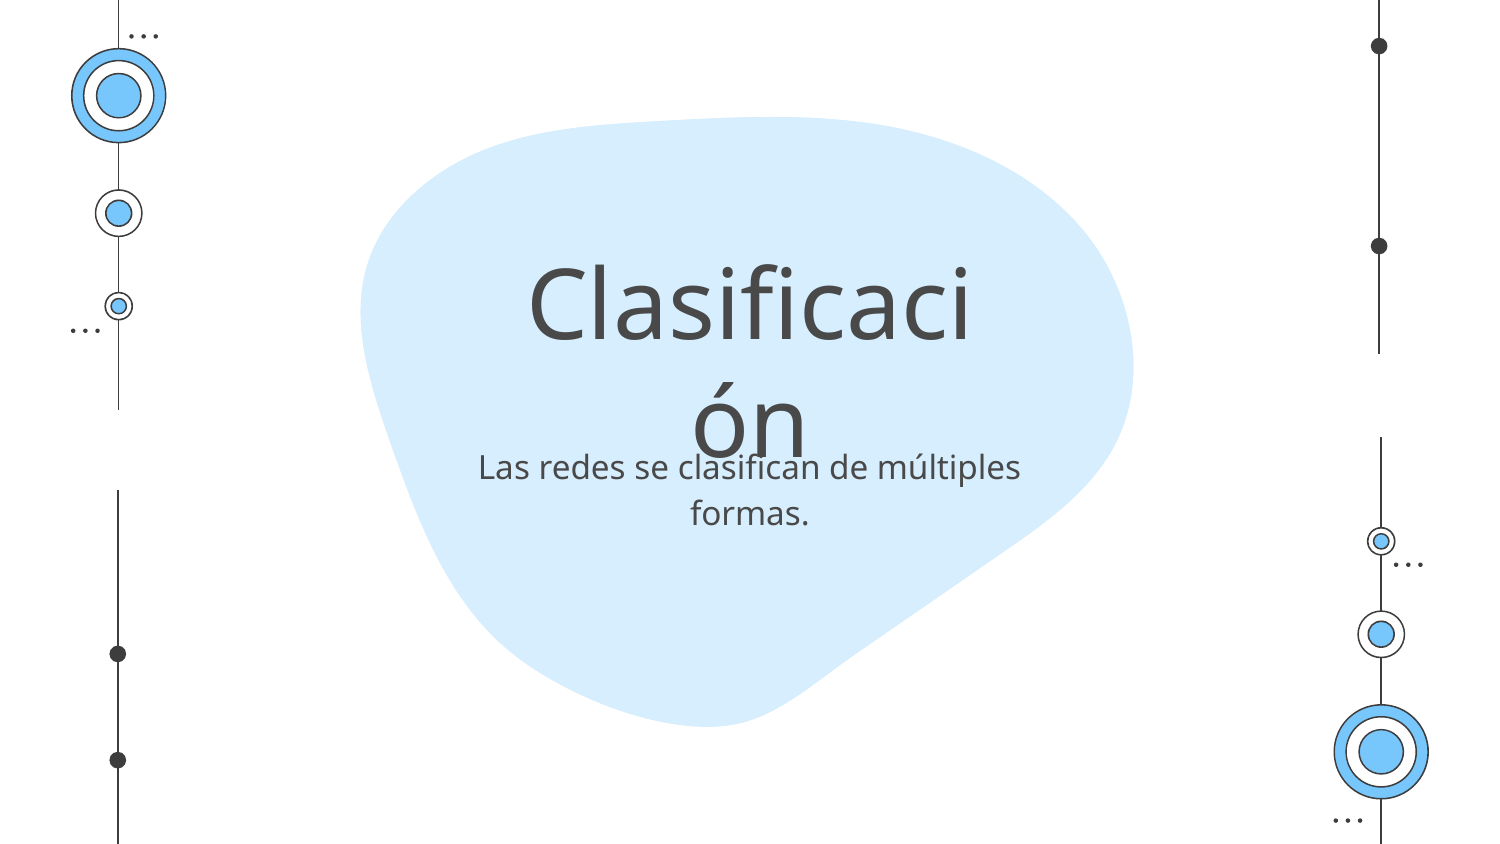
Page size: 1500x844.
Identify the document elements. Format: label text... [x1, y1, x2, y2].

title Clasificación [487, 293, 1013, 425]
subtitle Las redes se clasifican de múltiples formas. [462, 425, 1038, 538]
